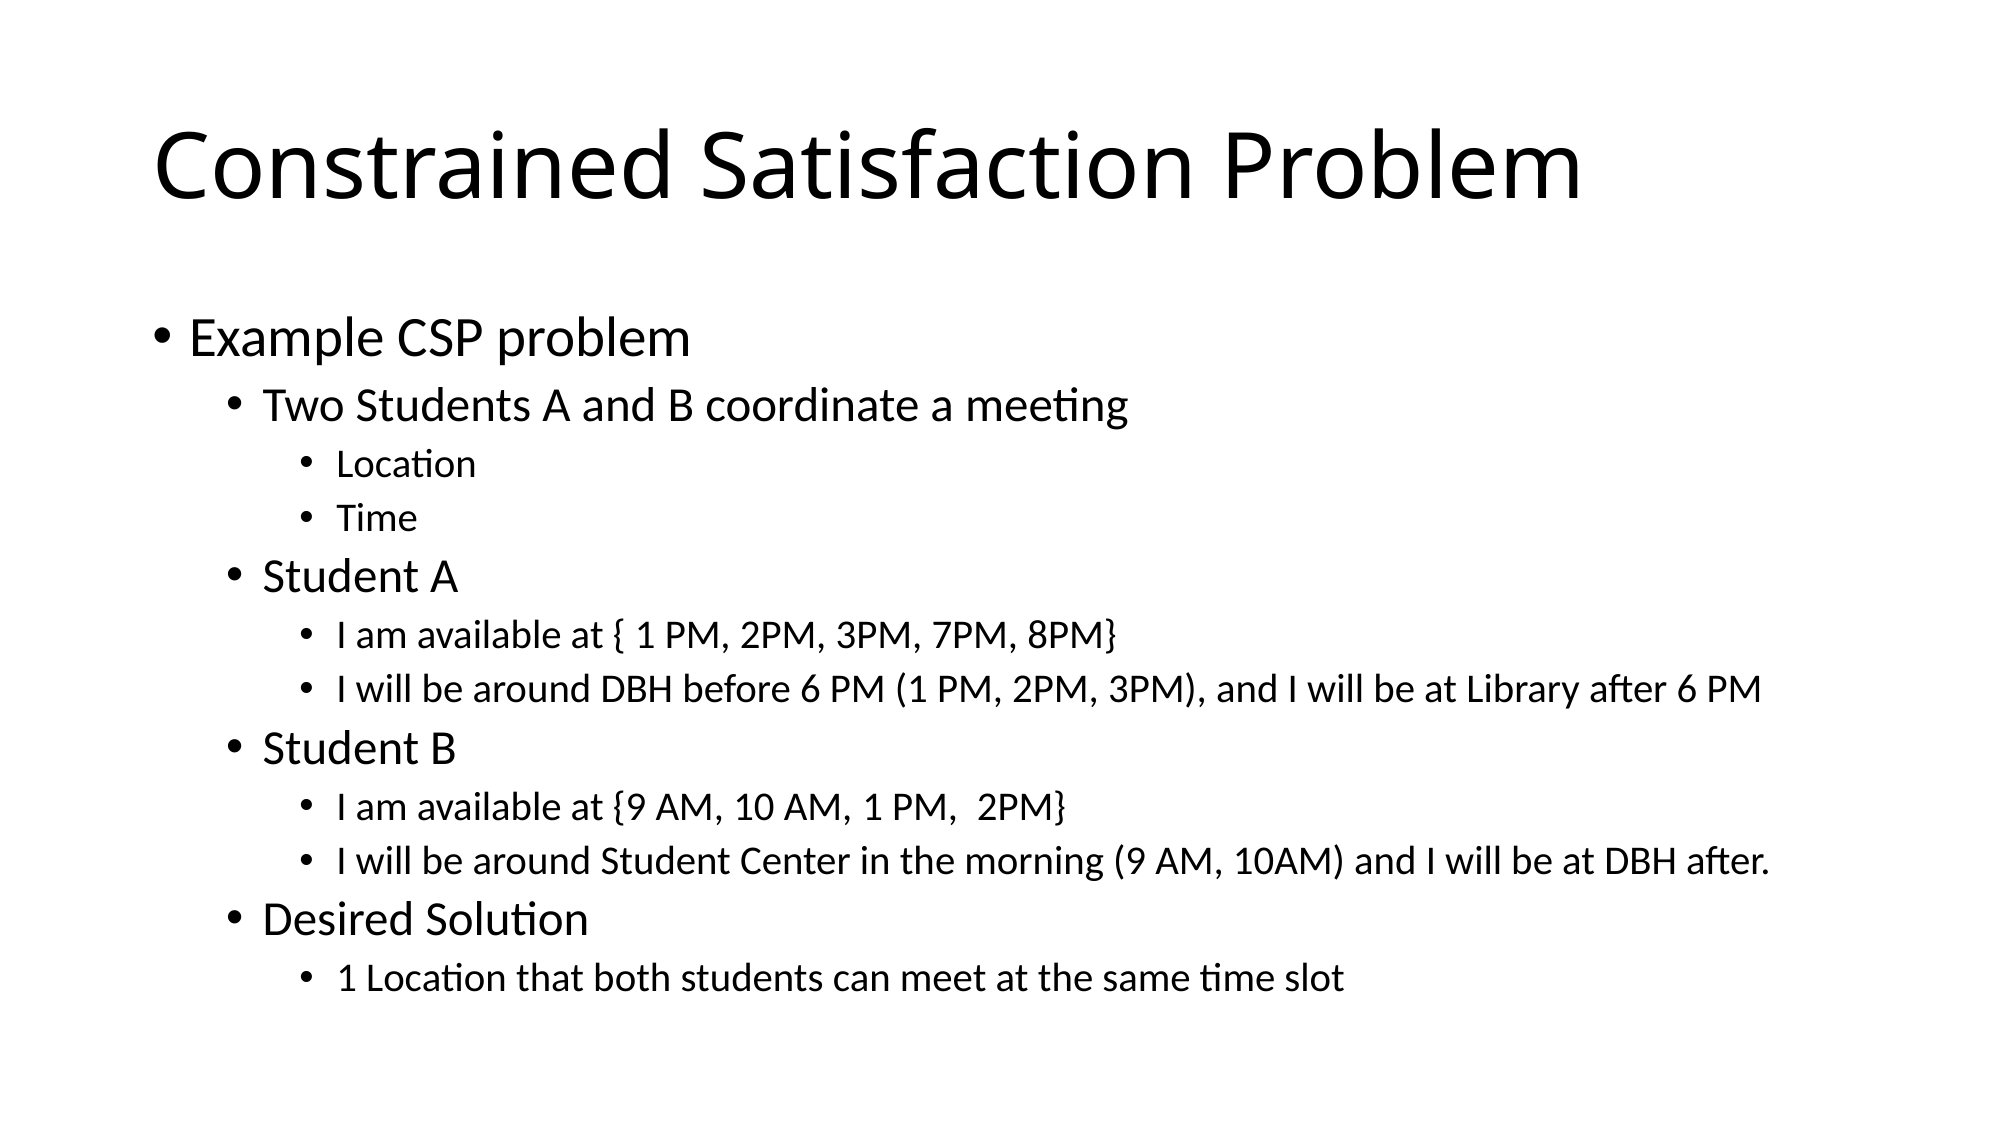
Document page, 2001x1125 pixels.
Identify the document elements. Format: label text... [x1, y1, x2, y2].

title Constrained Satisfaction Problem [137, 59, 1863, 278]
list Example CSP problem Two Students A and B coordinate a meeting Location Time Student A I am available at { 1 PM, 2PM, 3PM, 7PM, 8PM} I will be around DBH before 6 PM (1 PM, 2PM, 3PM), and I will be at Library after 6 PM Student B I am available at {9 AM, 10 AM, 1 PM, 2PM} I will be around Student Center in the morning (9 AM, 10AM) and I will be at DBH after. Desired Solution 1 Location that both students can meet at the same time slot [137, 299, 1863, 1014]
